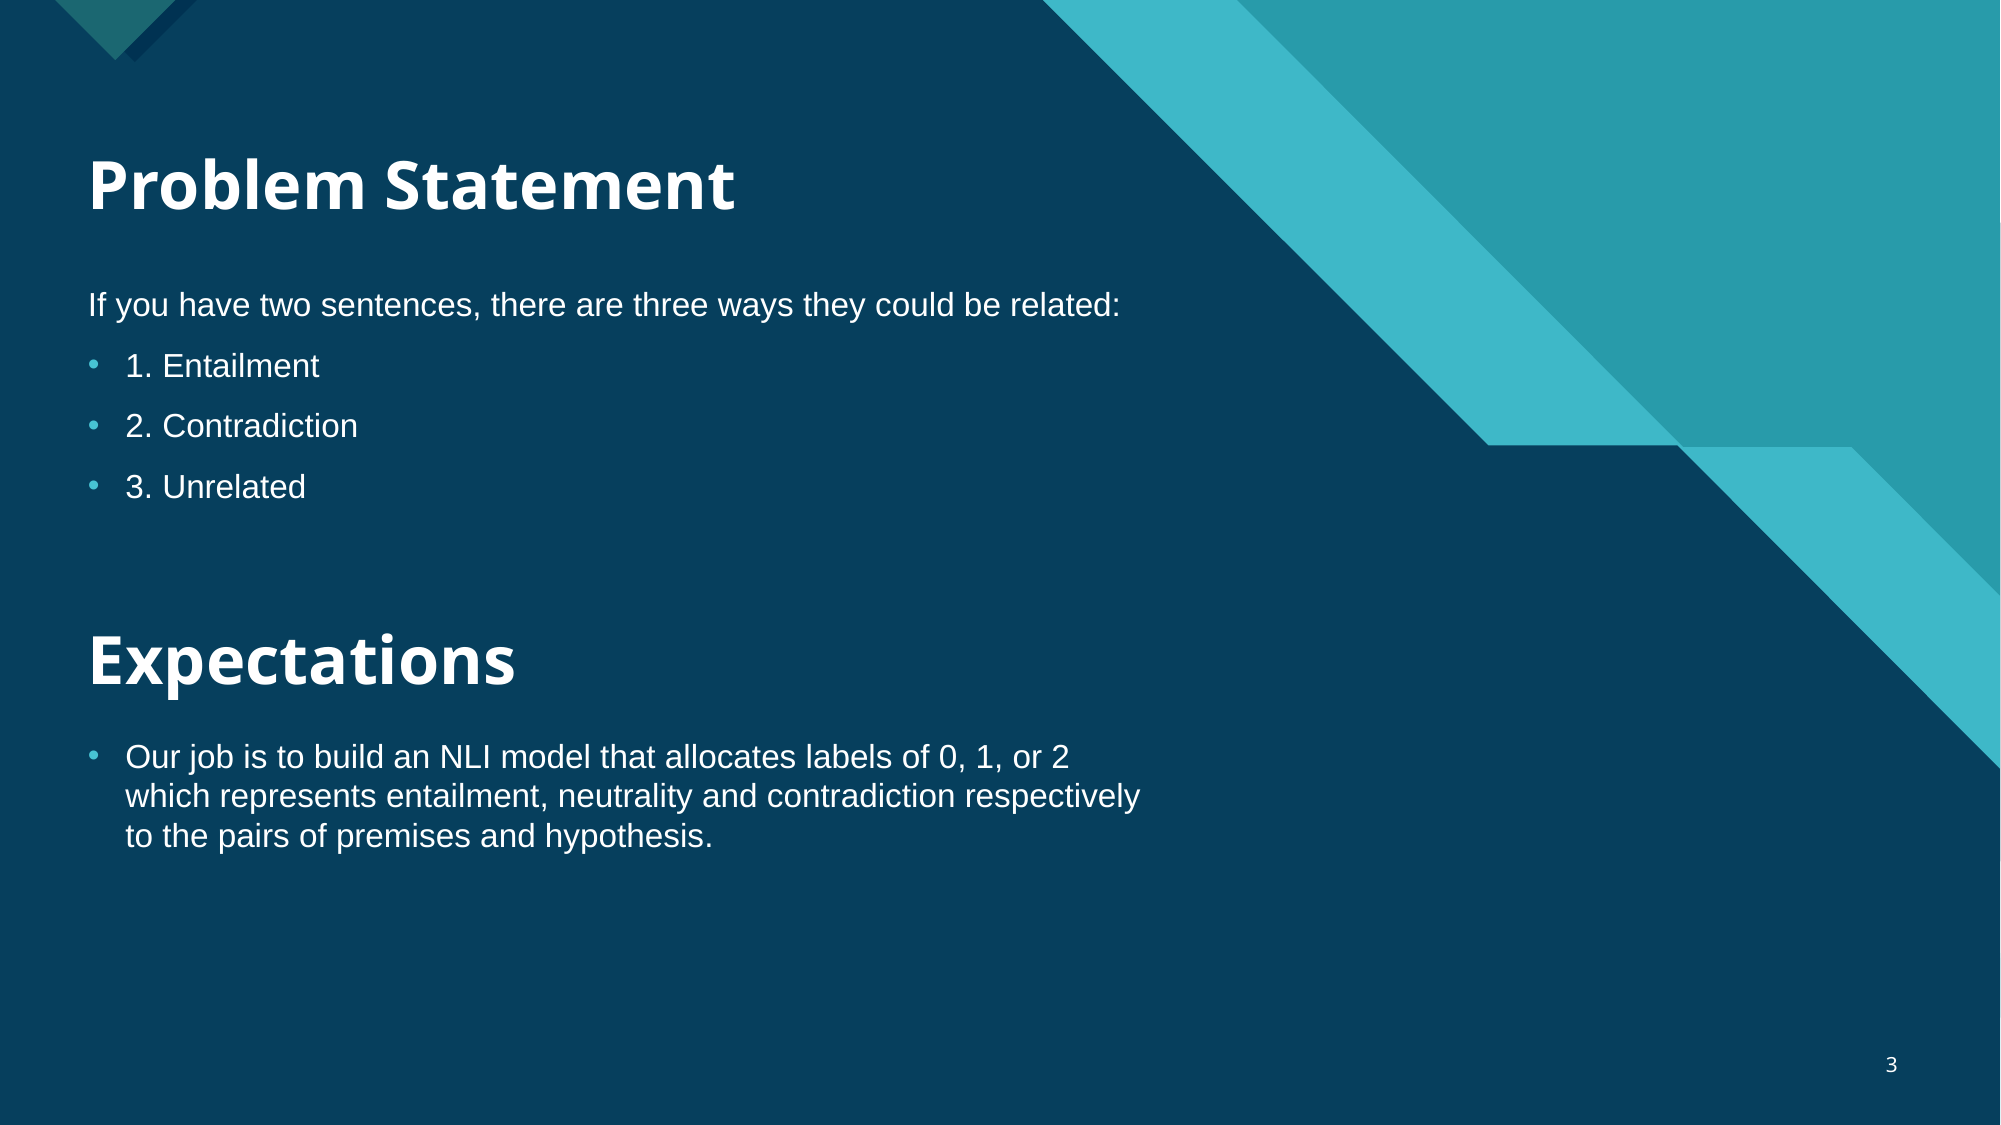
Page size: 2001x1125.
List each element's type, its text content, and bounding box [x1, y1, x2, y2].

title Problem Statement [72, 144, 1913, 348]
list If you have two sentences, there are three ways they could be related: 1. Entailment 2. Contradiction 3. Unrelated Expectations Our job is to build an NLI model that allocates labels of 0, 1, or 2 which represents entailment, neutrality and contradiction respectively to the pairs of premises and hypothesis. [72, 214, 1175, 939]
slide_number ‹#› [1845, 1035, 1913, 1096]
